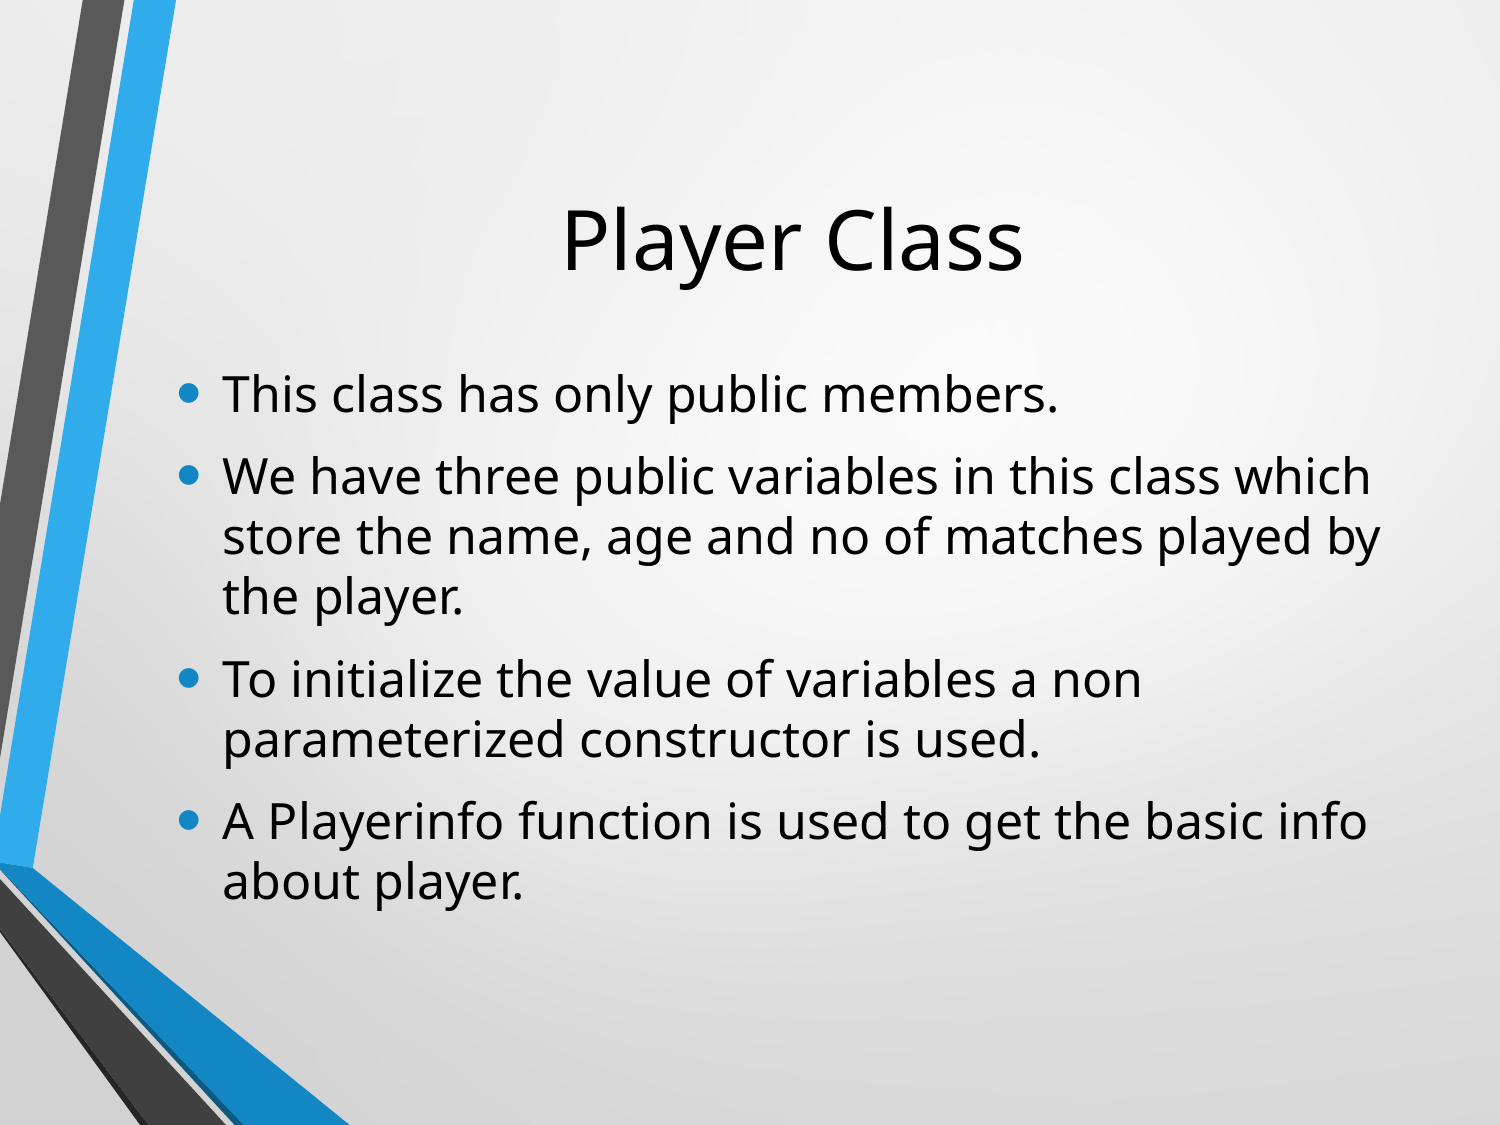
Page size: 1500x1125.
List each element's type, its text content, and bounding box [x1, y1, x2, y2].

list This class has only public members. We have three public variables in this class which store the name, age and no of matches played by the player. To initialize the value of variables a non parameterized constructor is used. A Playerinfo function is used to get the basic info about player. [161, 362, 1425, 910]
title Player Class [161, 75, 1425, 362]
